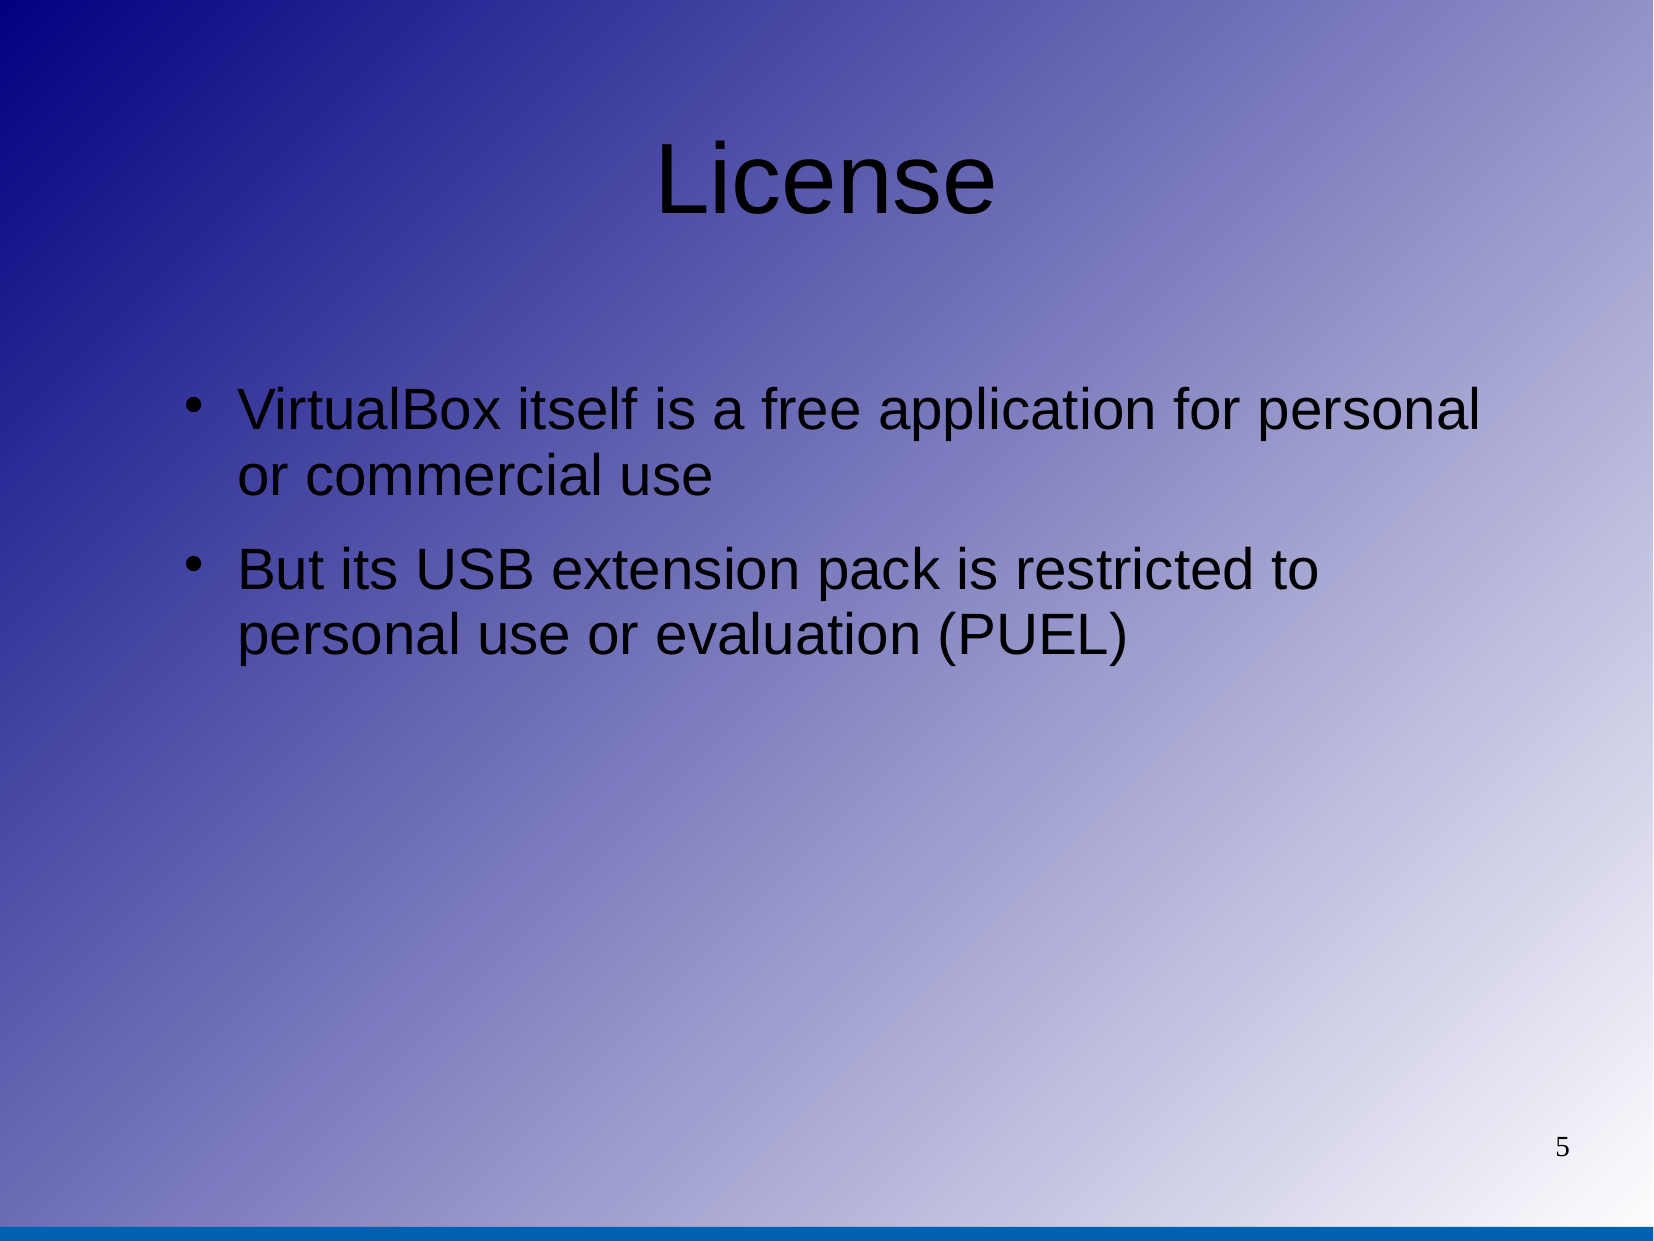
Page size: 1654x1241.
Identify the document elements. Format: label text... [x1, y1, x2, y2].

text_box VirtualBox itself is a free application for personal or commercial use But its USB extension pack is restricted to personal use or evaluation (PUEL) [151, 374, 1502, 1058]
text_box License [0, 108, 1654, 234]
slide_number 5 [1184, 1129, 1571, 1216]
